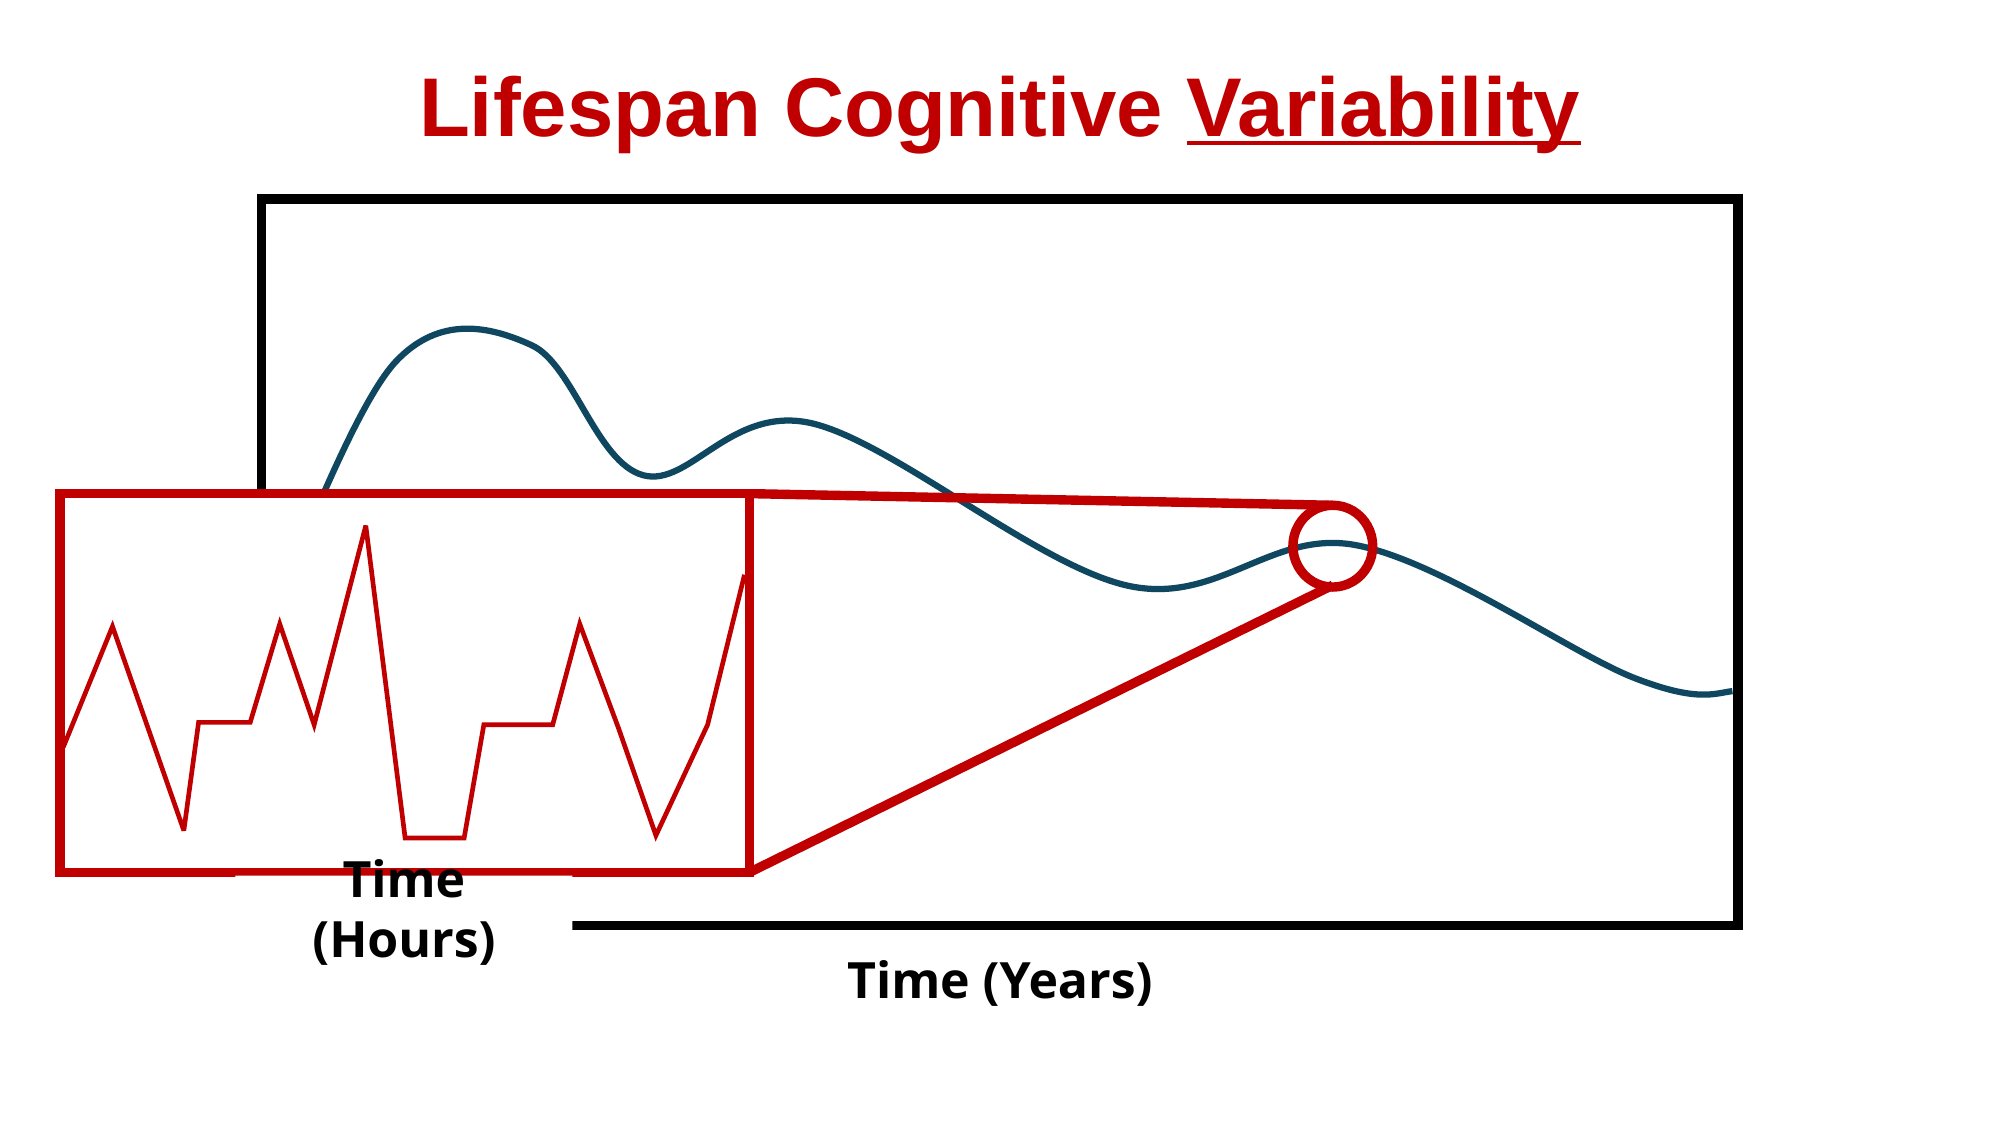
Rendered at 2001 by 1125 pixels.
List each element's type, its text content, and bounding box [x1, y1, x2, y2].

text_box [752, 493, 1334, 506]
text_box [61, 525, 747, 840]
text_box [748, 586, 1334, 873]
text_box Time (Hours) [234, 874, 574, 941]
text_box Time (Years) [830, 945, 1170, 1013]
text_box [260, 198, 1740, 927]
text_box [58, 492, 751, 874]
text_box [1291, 503, 1375, 589]
text_box Lifespan Cognitive Variability [341, 18, 1659, 187]
